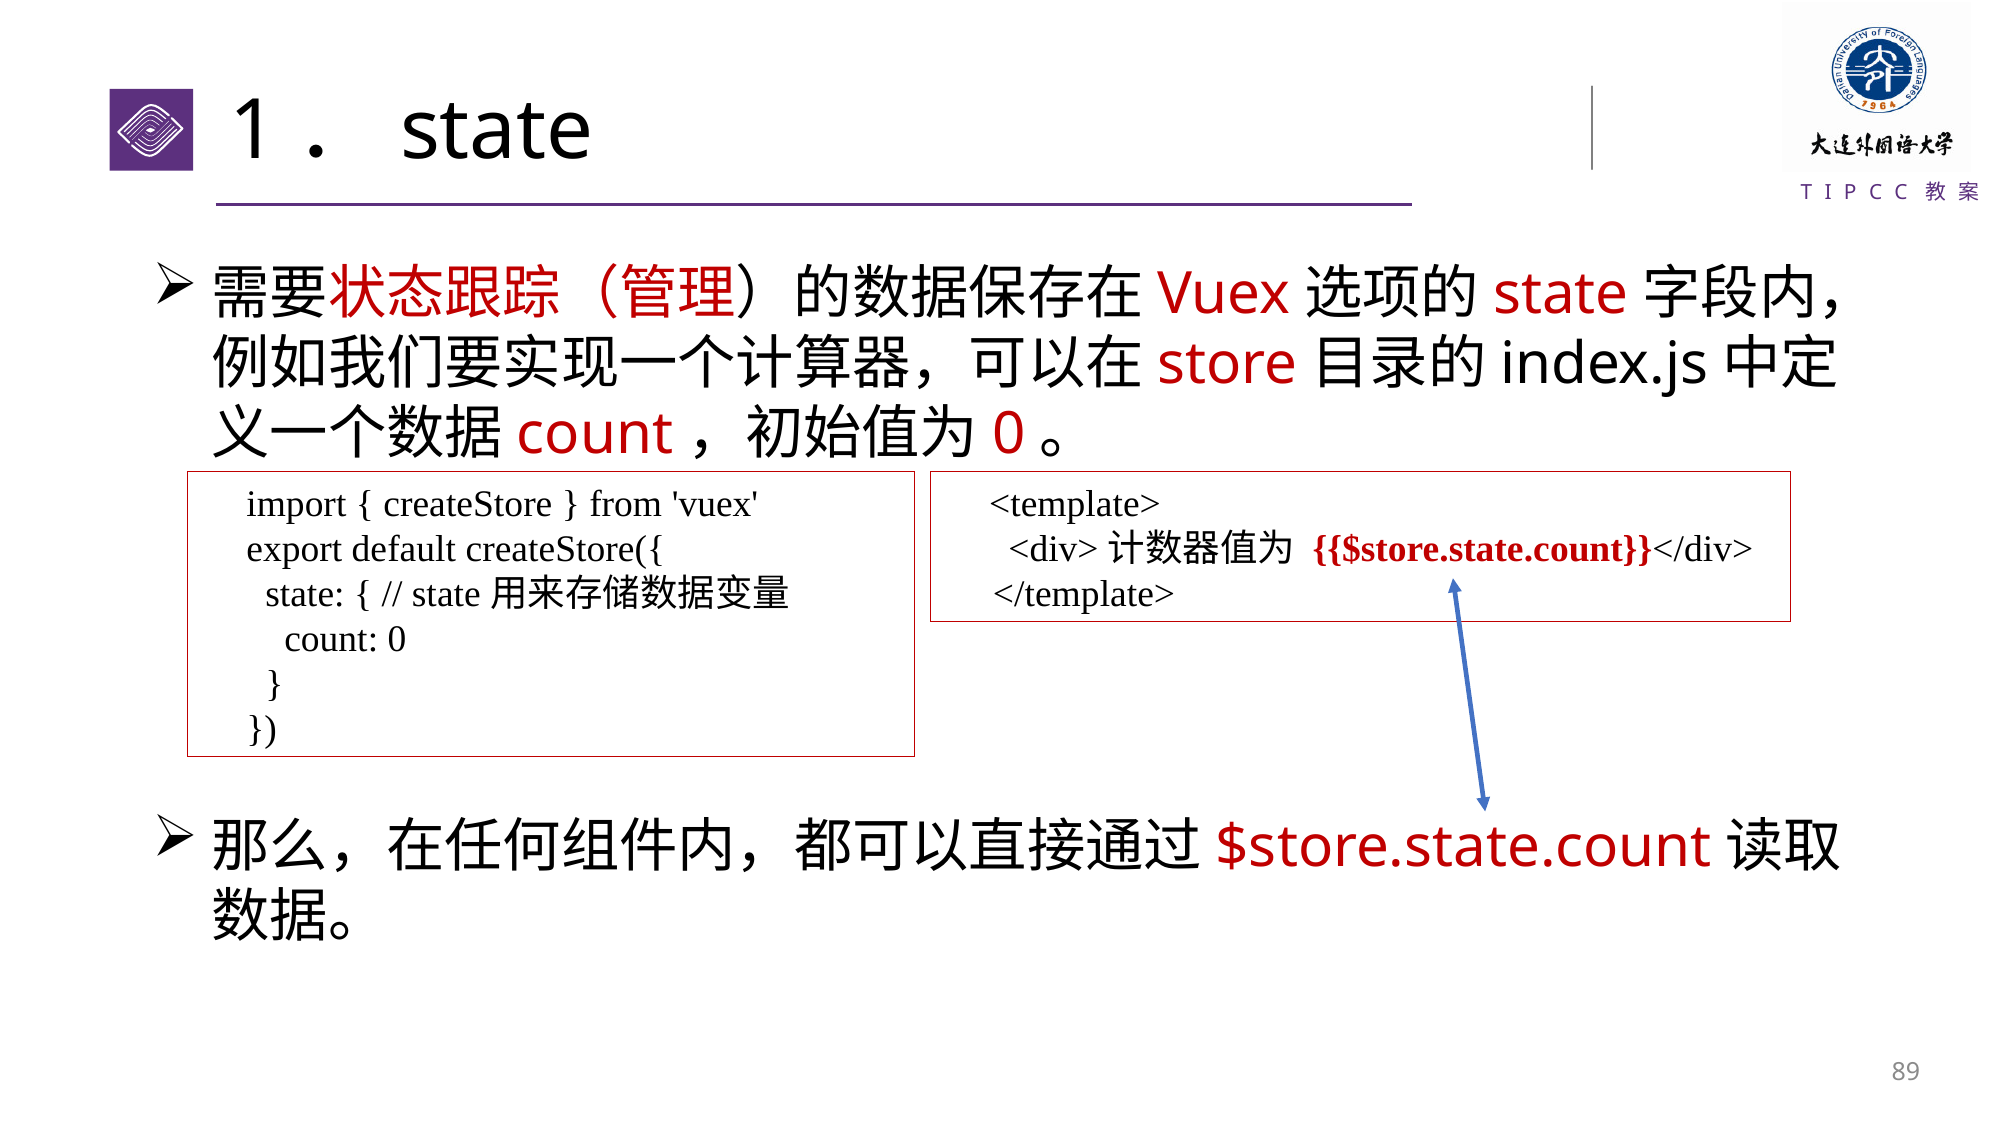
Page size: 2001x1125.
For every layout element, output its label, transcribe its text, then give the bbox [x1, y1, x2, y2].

title 1．state [214, 59, 1564, 205]
text_box <template> <div>计数器值为 {{$store.state.count}}</div> </template> [930, 471, 1791, 622]
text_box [1452, 578, 1486, 812]
picture [1782, 2, 1971, 172]
slide_number 88 [1485, 1042, 1936, 1103]
text_box import { createStore } from 'vuex' export default createStore({ state: { // state用来存储数据变量 count: 0 } }) [187, 471, 915, 757]
list 需要状态跟踪（管理）的数据保存在Vuex选项的state字段内，例如我们要实现一个计算器，可以在store目录的index.js中定义一个数据count，初始值为0。 那么，在任何组件内，都可以直接通过$store.state.count读取数据。 [137, 247, 1863, 1001]
